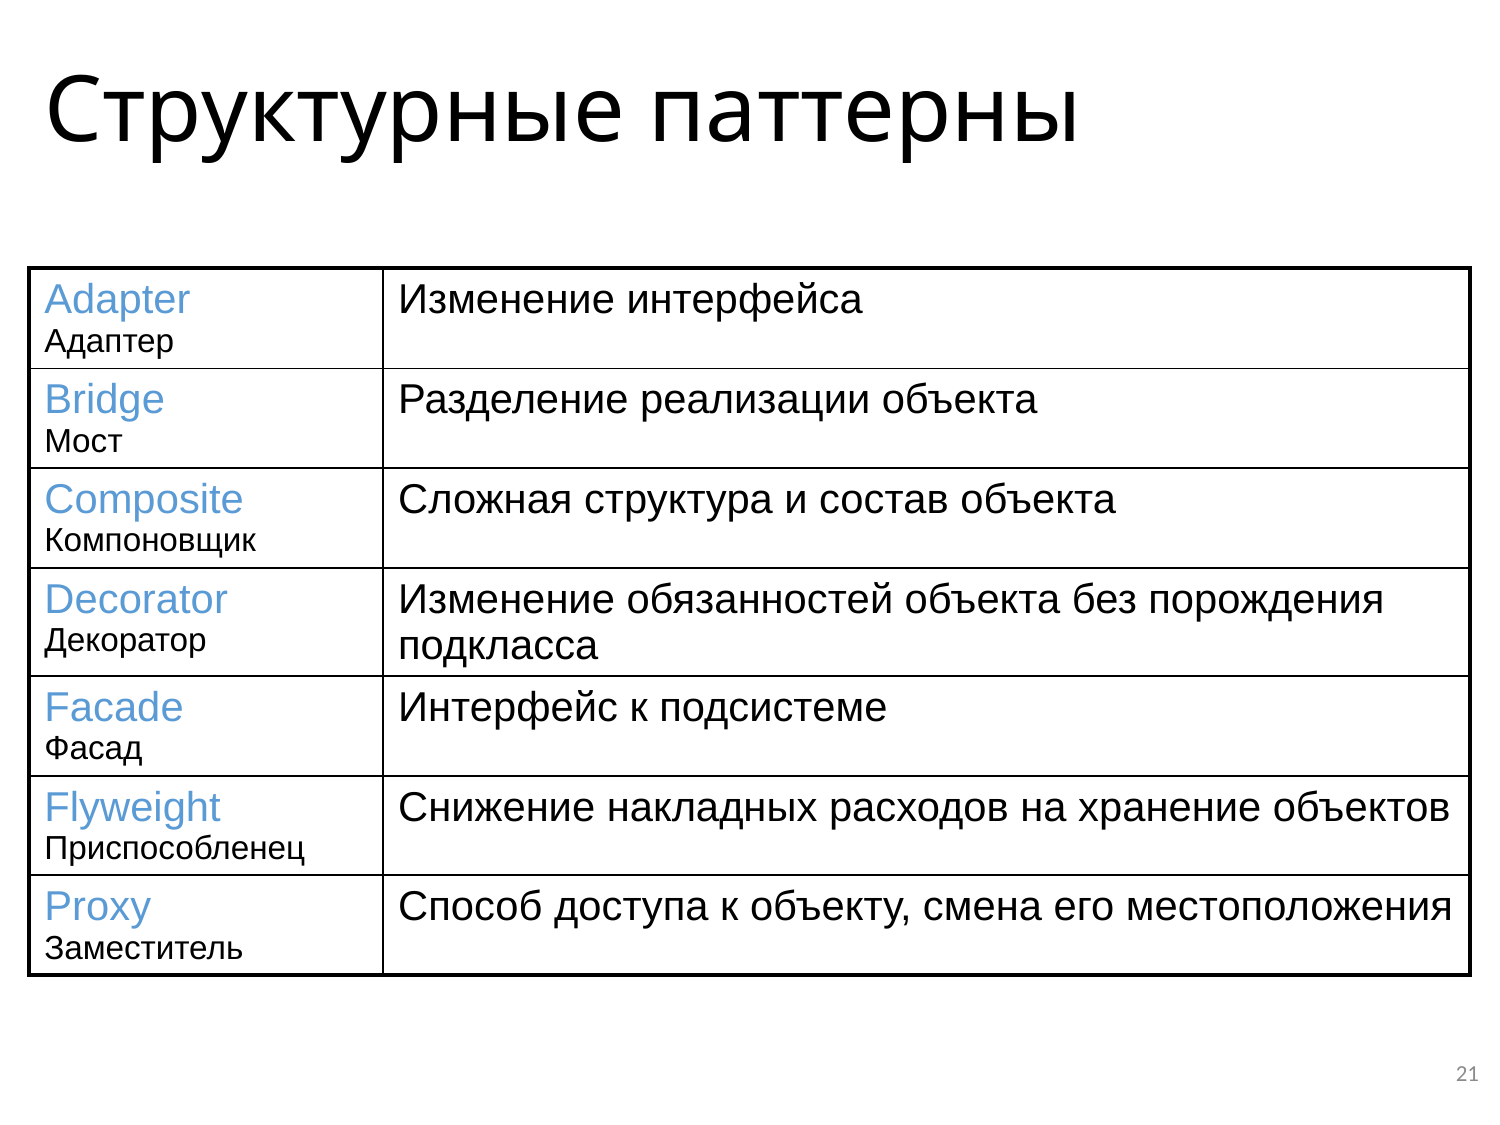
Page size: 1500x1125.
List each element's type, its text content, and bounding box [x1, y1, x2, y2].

table_cell Decorator Декоратор [31, 569, 382, 675]
table_cell Flyweight Приспособленец [31, 777, 382, 874]
table_cell Изменение обязанностей объекта без порождения подкласса [384, 569, 1468, 675]
table_cell Разделение реализации объекта [384, 369, 1468, 467]
table_cell Bridge Мост [31, 369, 382, 467]
table_cell Интерфейс к подсистеме [384, 677, 1468, 775]
slide_number 21 [1144, 1034, 1495, 1110]
table_header Изменение интерфейса [384, 270, 1468, 368]
title Структурные паттерны [29, 0, 1470, 225]
table_cell Сложная структура и состав объекта [384, 469, 1468, 567]
table_cell Facade Фасад [31, 677, 382, 775]
table_cell Способ доступа к объекту, смена его местоположения [384, 876, 1468, 973]
table_cell Composite Компоновщик [31, 469, 382, 567]
table_header Adapter Адаптер [31, 270, 382, 368]
table_cell Proxy Заместитель [31, 876, 382, 973]
table_cell Снижение накладных расходов на хранение объектов [384, 777, 1468, 874]
